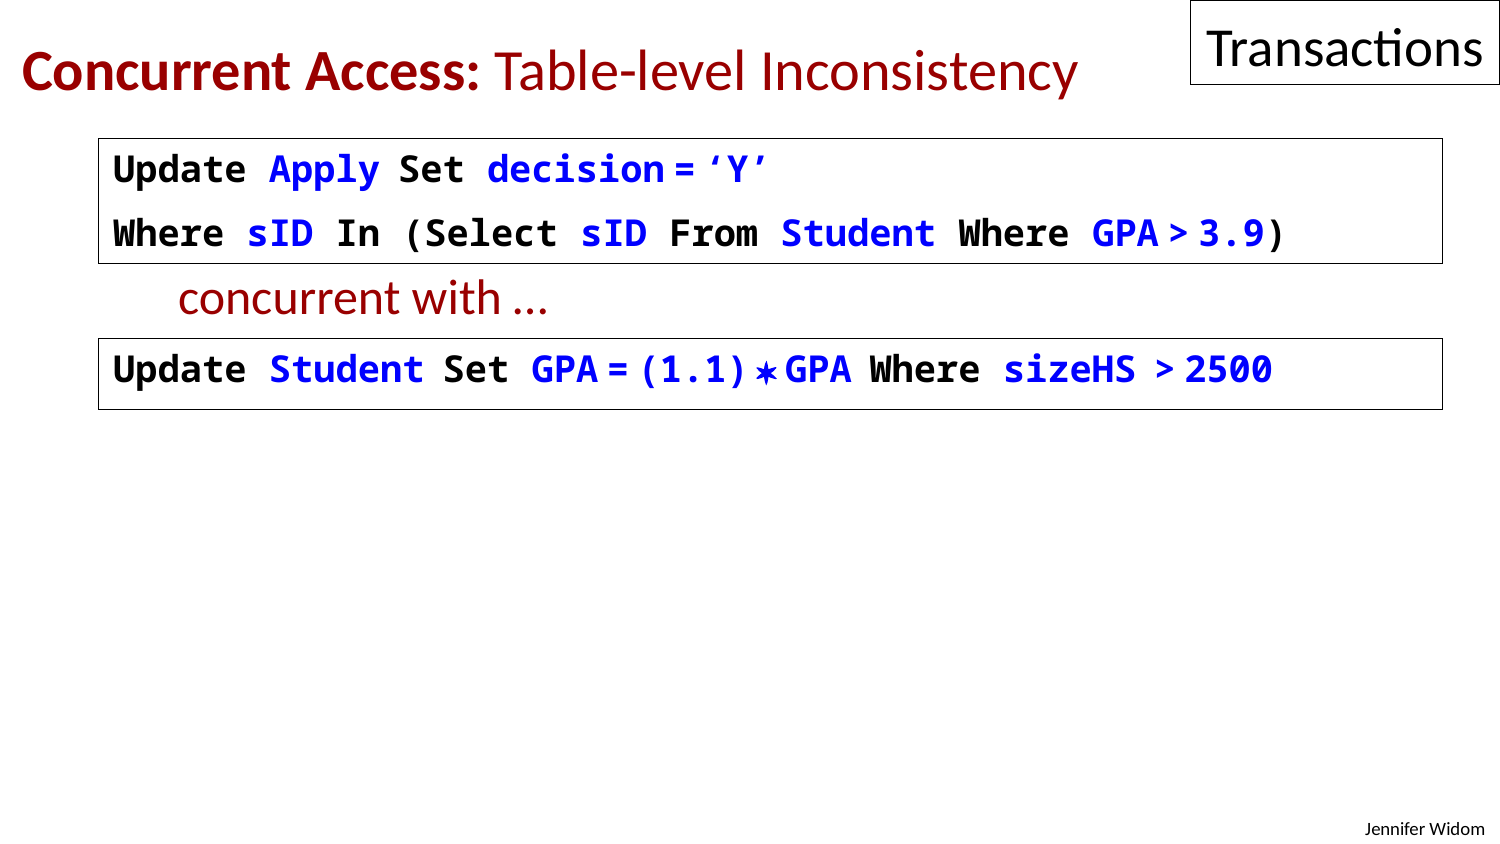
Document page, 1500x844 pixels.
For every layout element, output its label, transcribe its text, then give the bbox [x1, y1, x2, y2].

text_box Transactions [1190, 0, 1500, 85]
text_box concurrent with … [148, 264, 574, 327]
text_box Concurrent Access: Table-level Inconsistency [0, 32, 1355, 126]
text_box Update Apply Set decision = ‘Y’ Where sID In (Select sID From Student Where GPA > 3.9) [98, 138, 1443, 264]
text_box Update Student Set GPA = (1.1)  GPA Where sizeHS > 2500 [98, 338, 1443, 410]
